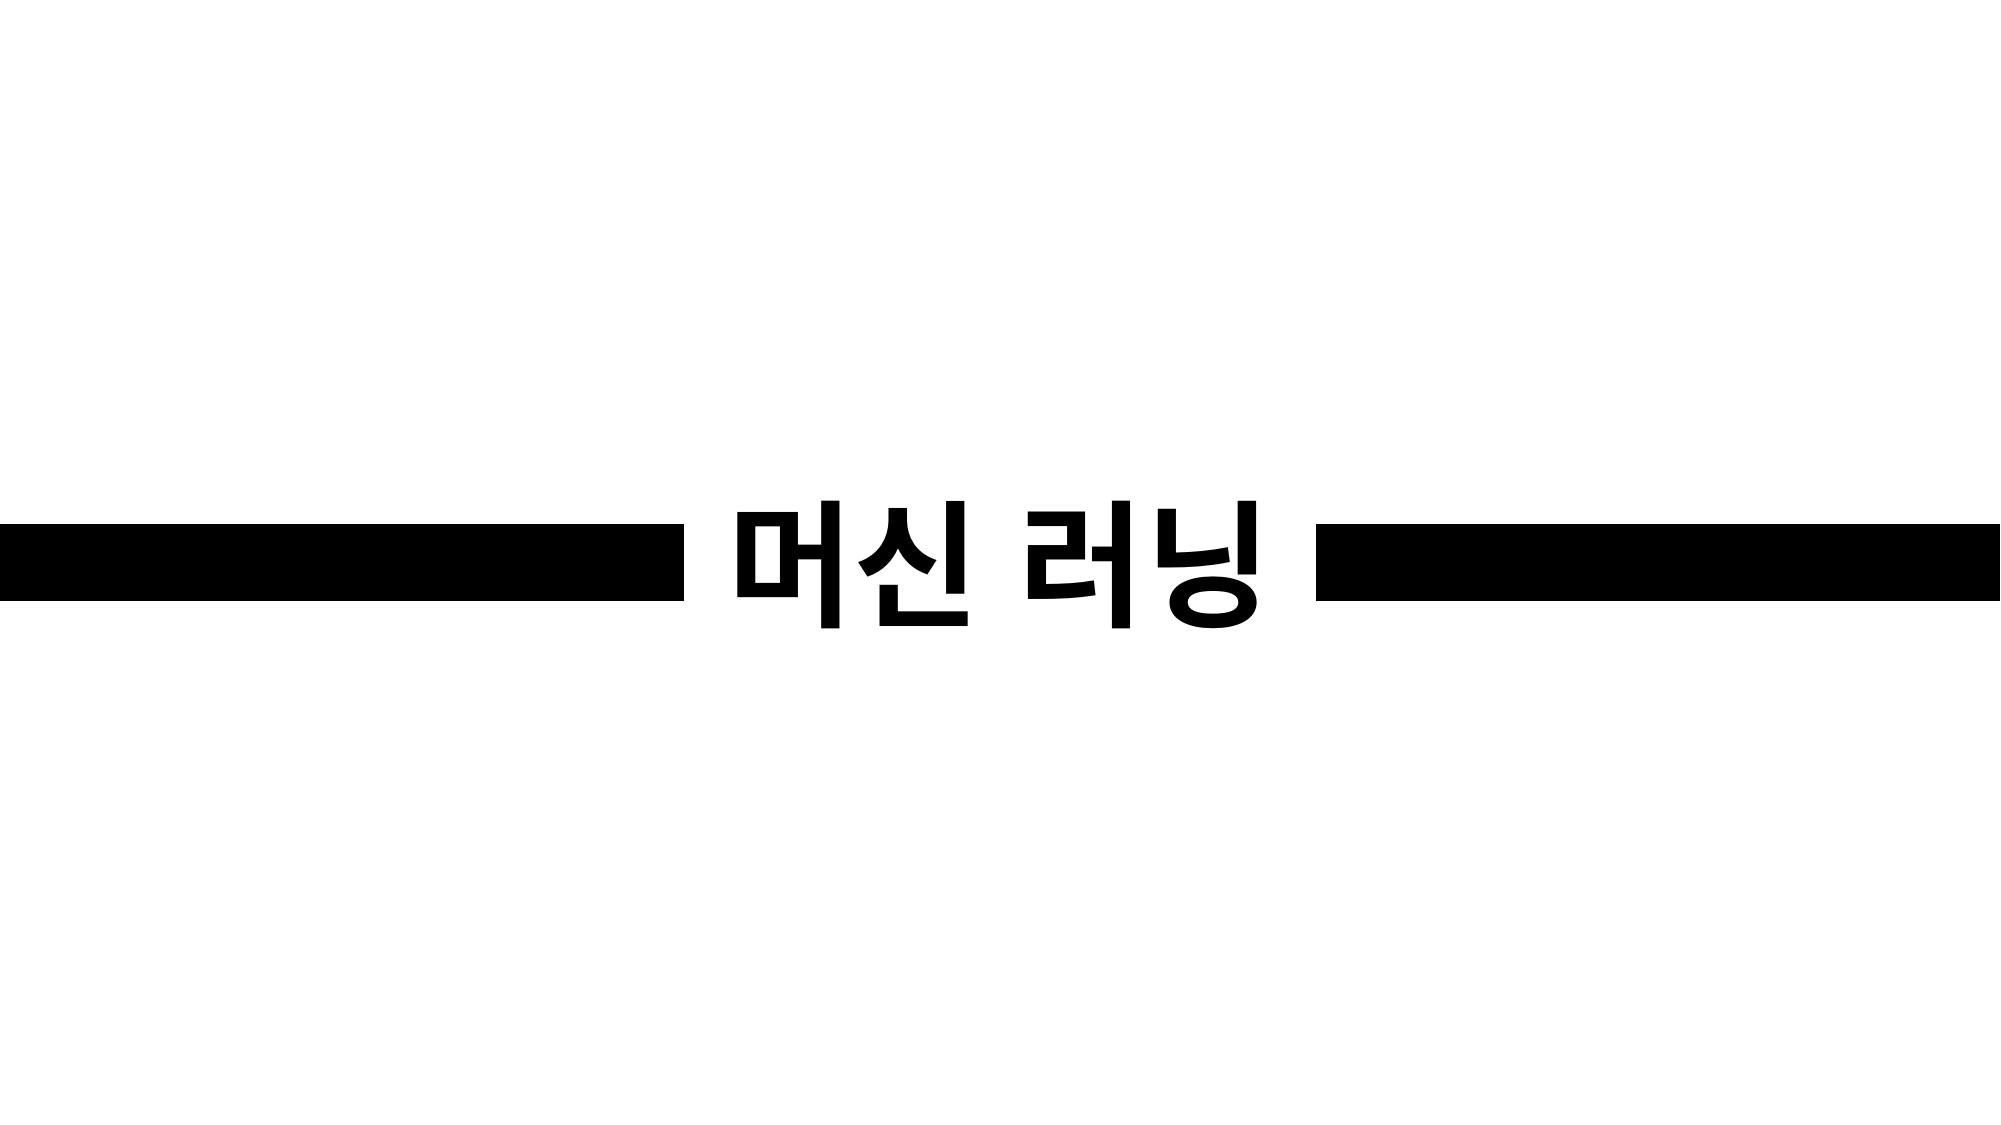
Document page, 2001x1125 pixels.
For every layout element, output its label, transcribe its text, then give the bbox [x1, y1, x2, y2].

text_box 머신 러닝 [712, 471, 1287, 652]
text_box [1316, 524, 2000, 601]
text_box [0, 524, 684, 601]
